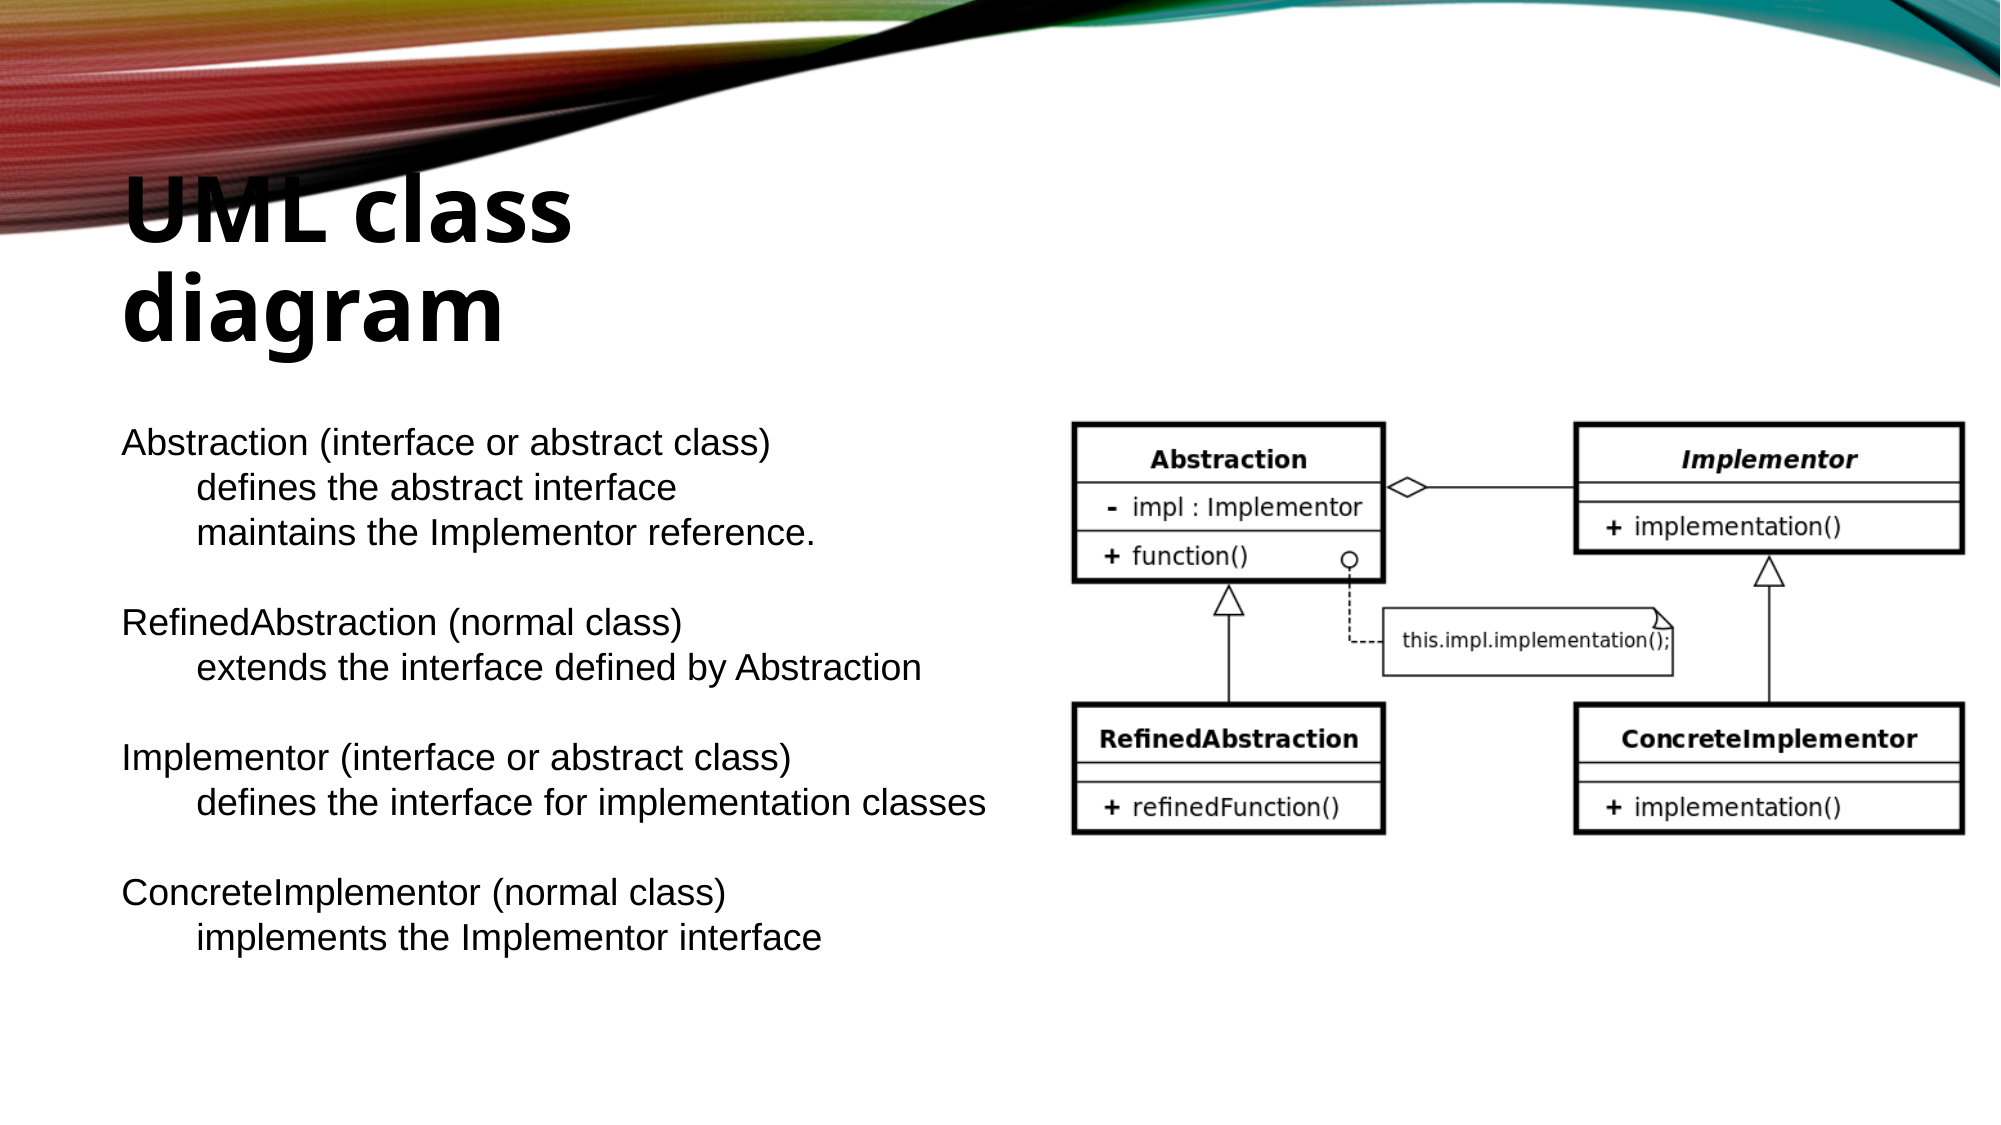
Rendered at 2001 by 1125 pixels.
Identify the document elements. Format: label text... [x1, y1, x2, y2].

title UML class diagram [106, 125, 948, 384]
list Abstraction (interface or abstract class) defines the abstract interface maintains the Implementor reference. RefinedAbstraction (normal class) extends the interface defined by Abstraction Implementor (interface or abstract class) defines the interface for implementation classes ConcreteImplementor (normal class) implements the Implementor interface [106, 384, 1012, 1037]
picture [1036, 386, 2001, 869]
